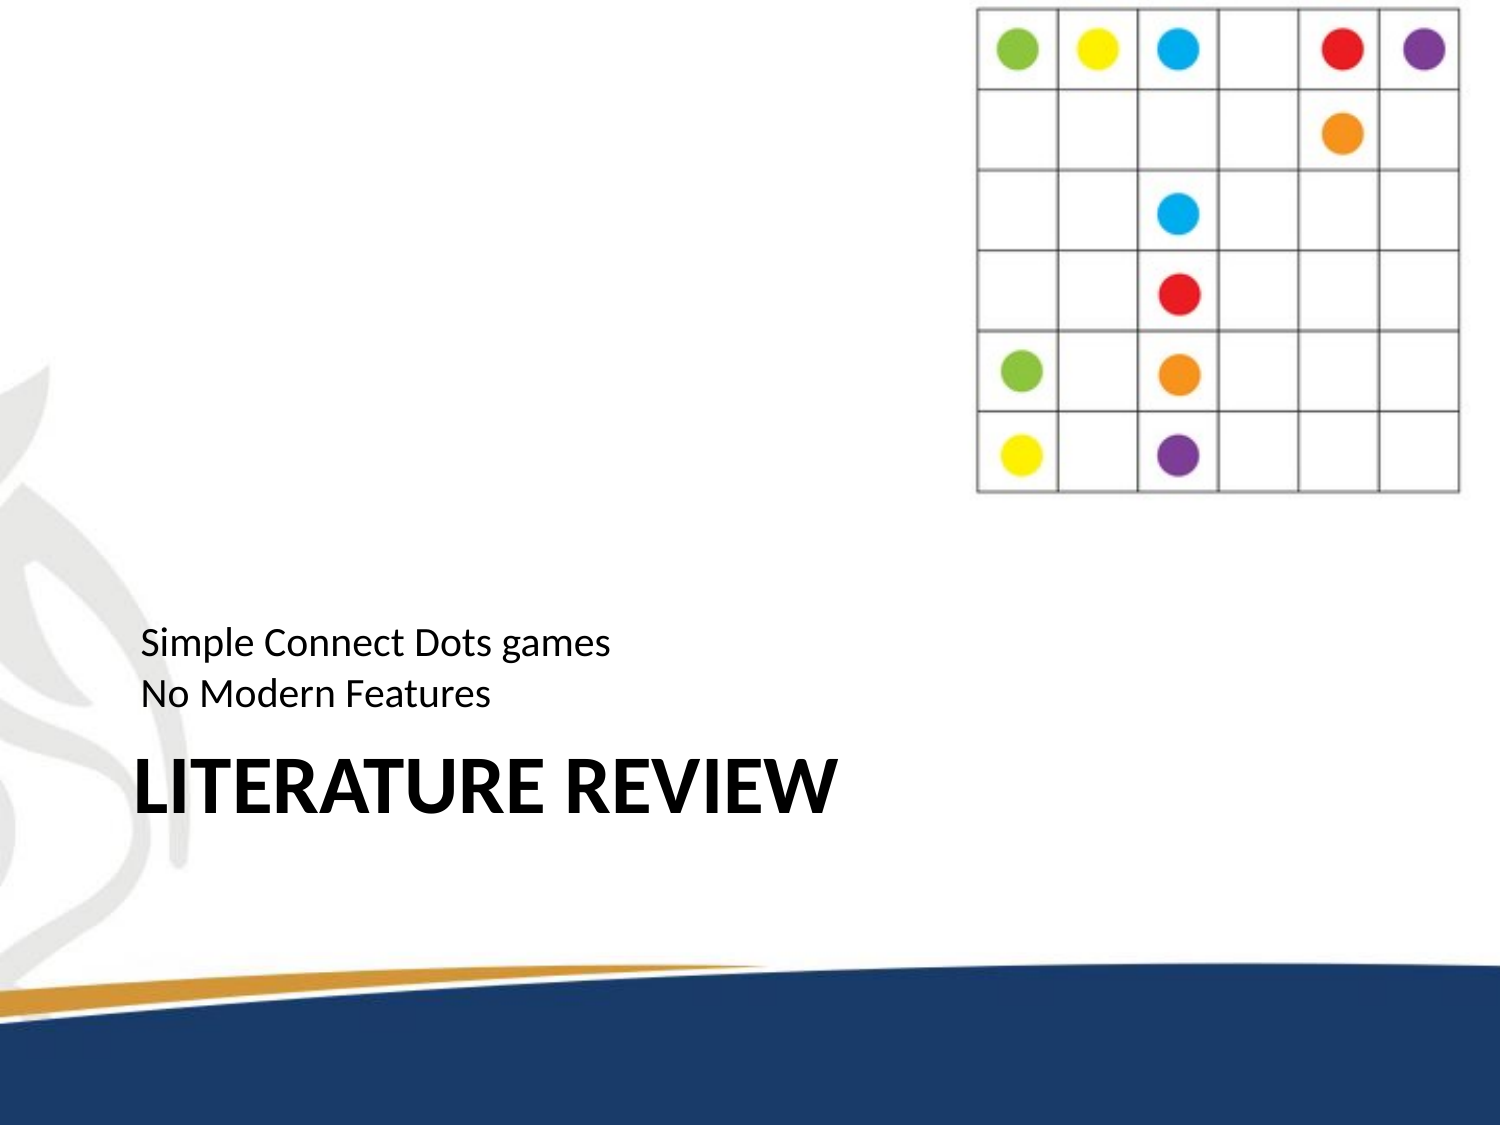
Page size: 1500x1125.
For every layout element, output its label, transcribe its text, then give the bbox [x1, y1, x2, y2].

picture [0, 0, 1500, 1125]
list Simple Connect Dots games No Modern Features [118, 476, 1394, 723]
title LITERATURE REVIEW [118, 723, 1394, 947]
